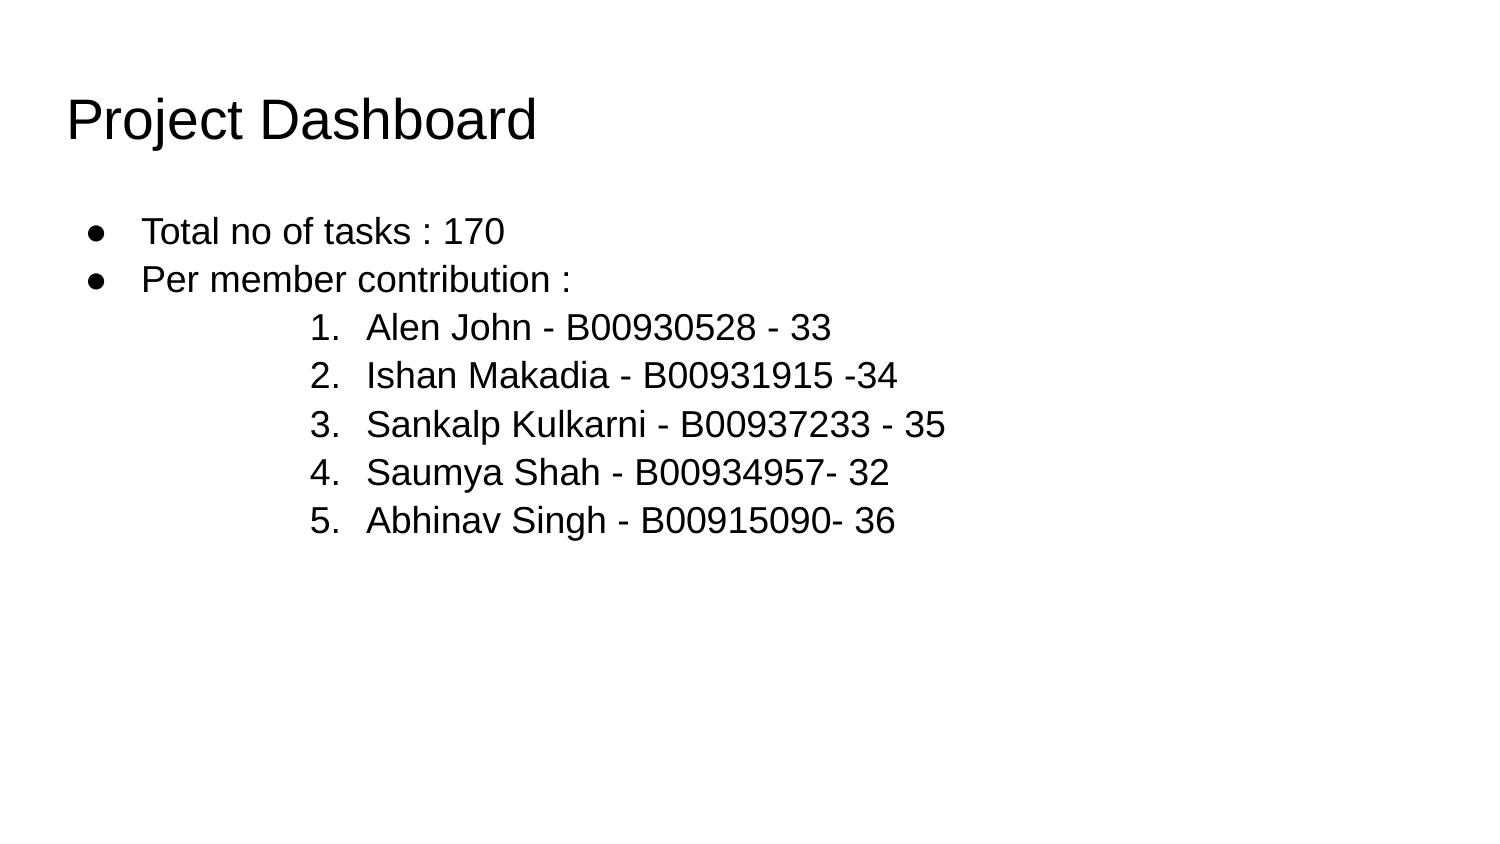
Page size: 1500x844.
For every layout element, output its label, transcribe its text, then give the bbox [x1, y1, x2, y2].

title Project Dashboard [51, 72, 1449, 167]
list Total no of tasks : 170 Per member contribution : Alen John - B00930528 - 33 Ishan Makadia - B00931915 -34 Sankalp Kulkarni - B00937233 - 35 Saumya Shah - B00934957- 32 Abhinav Singh - B00915090- 36 [51, 189, 1449, 750]
